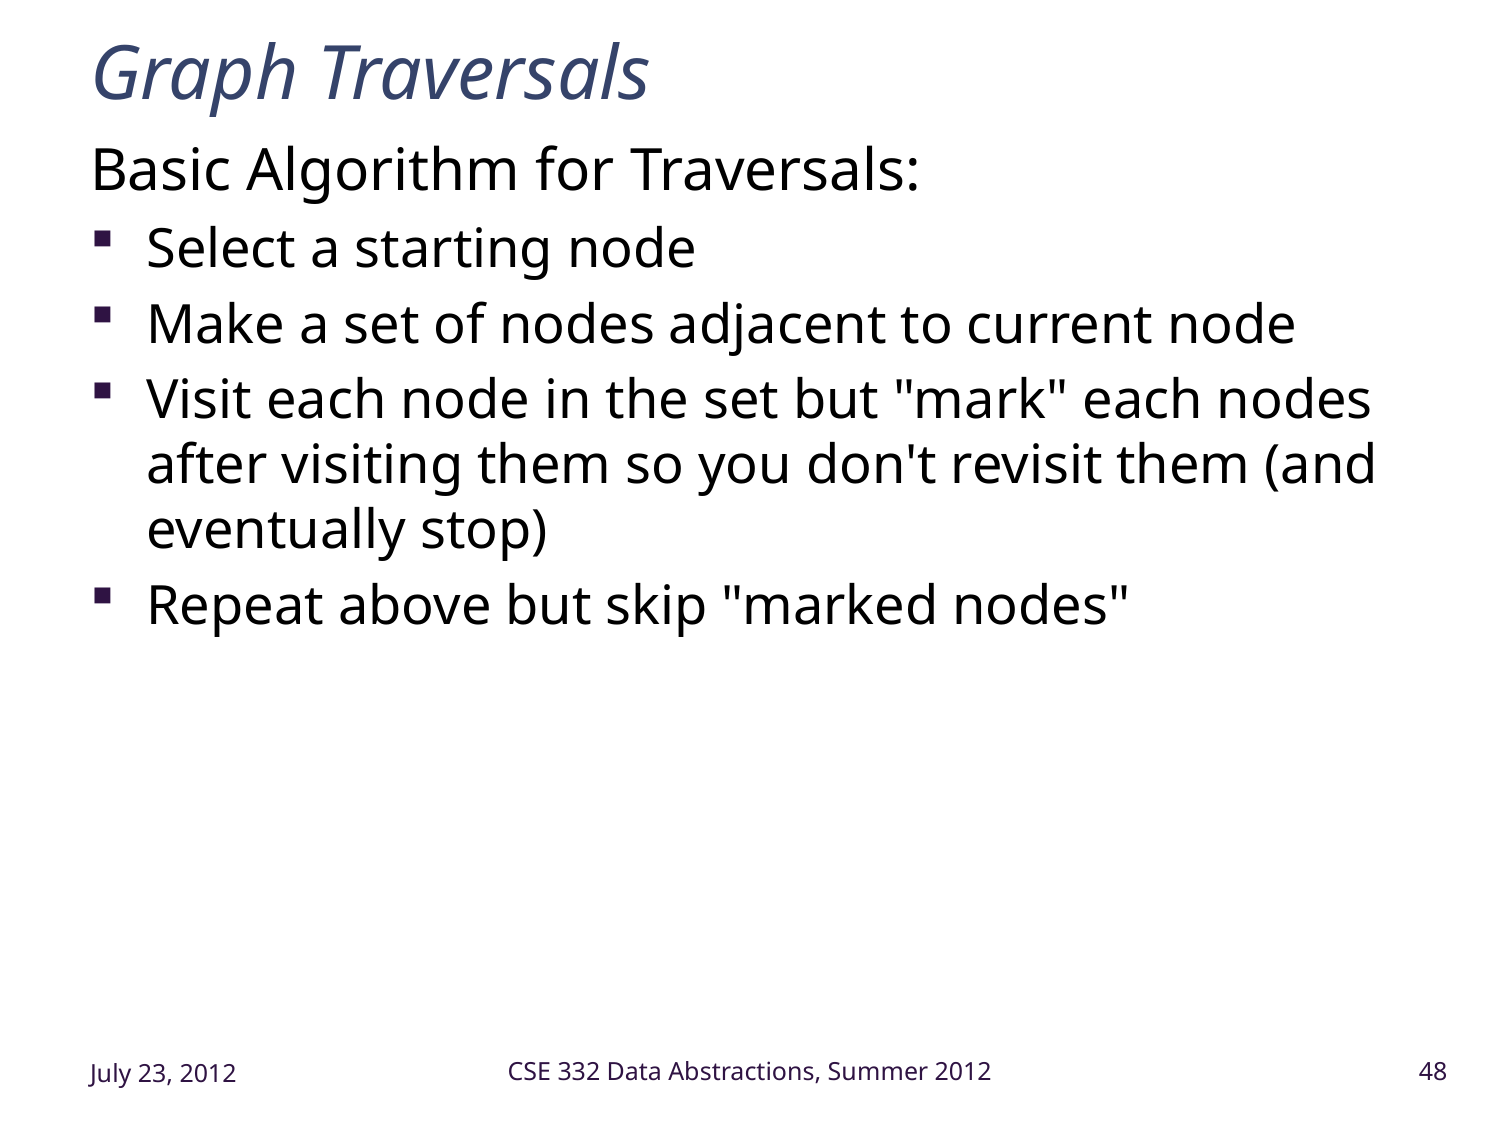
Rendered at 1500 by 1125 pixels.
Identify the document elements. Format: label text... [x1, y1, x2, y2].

title Graph Traversals [75, 24, 1463, 105]
list Basic Algorithm for Traversals: Select a starting node Make a set of nodes adjacent to current node Visit each node in the set but "mark" each nodes after visiting them so you don't revisit them (and eventually stop) Repeat above but skip "marked nodes" [75, 125, 1463, 1025]
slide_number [75, 1042, 338, 1103]
footer CSE 332 Data Abstractions, Summer 2012 [348, 1042, 1152, 1103]
slide_number 48 [1333, 1042, 1463, 1103]
